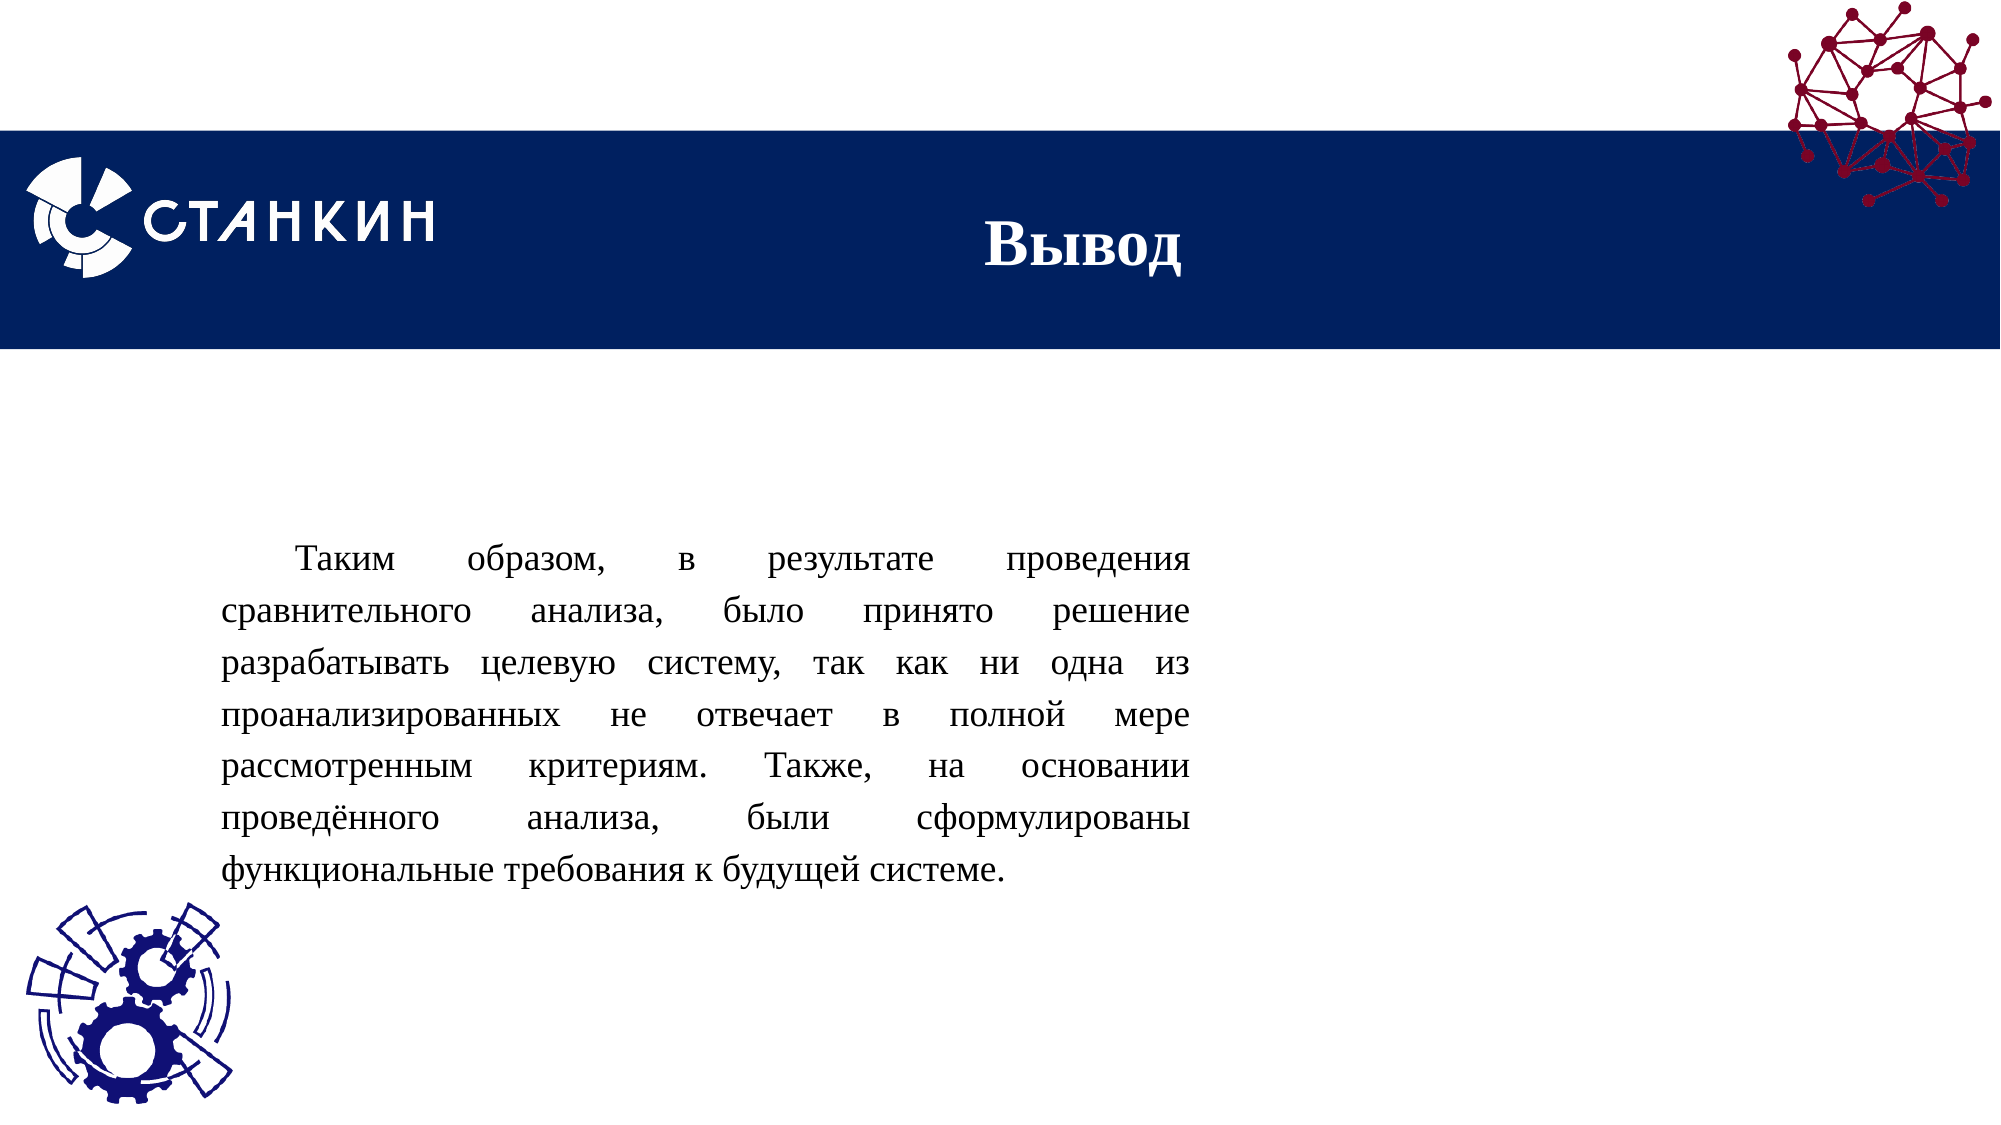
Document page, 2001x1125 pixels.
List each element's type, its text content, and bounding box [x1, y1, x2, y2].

picture [1787, 0, 1992, 208]
picture [26, 156, 433, 279]
text_box Таким образом, в результате проведения сравнительного анализа, было принято решение разрабатывать целевую систему, так как ни одна из проанализированных не отвечает в полной мере рассмотренным критериям. Также, на основании проведённого анализа, были сформулированы функциональные требования к будущей системе. [206, 519, 1206, 896]
text_box [0, 129, 2000, 351]
picture [26, 901, 234, 1104]
text_box Вывод [378, 191, 1789, 287]
